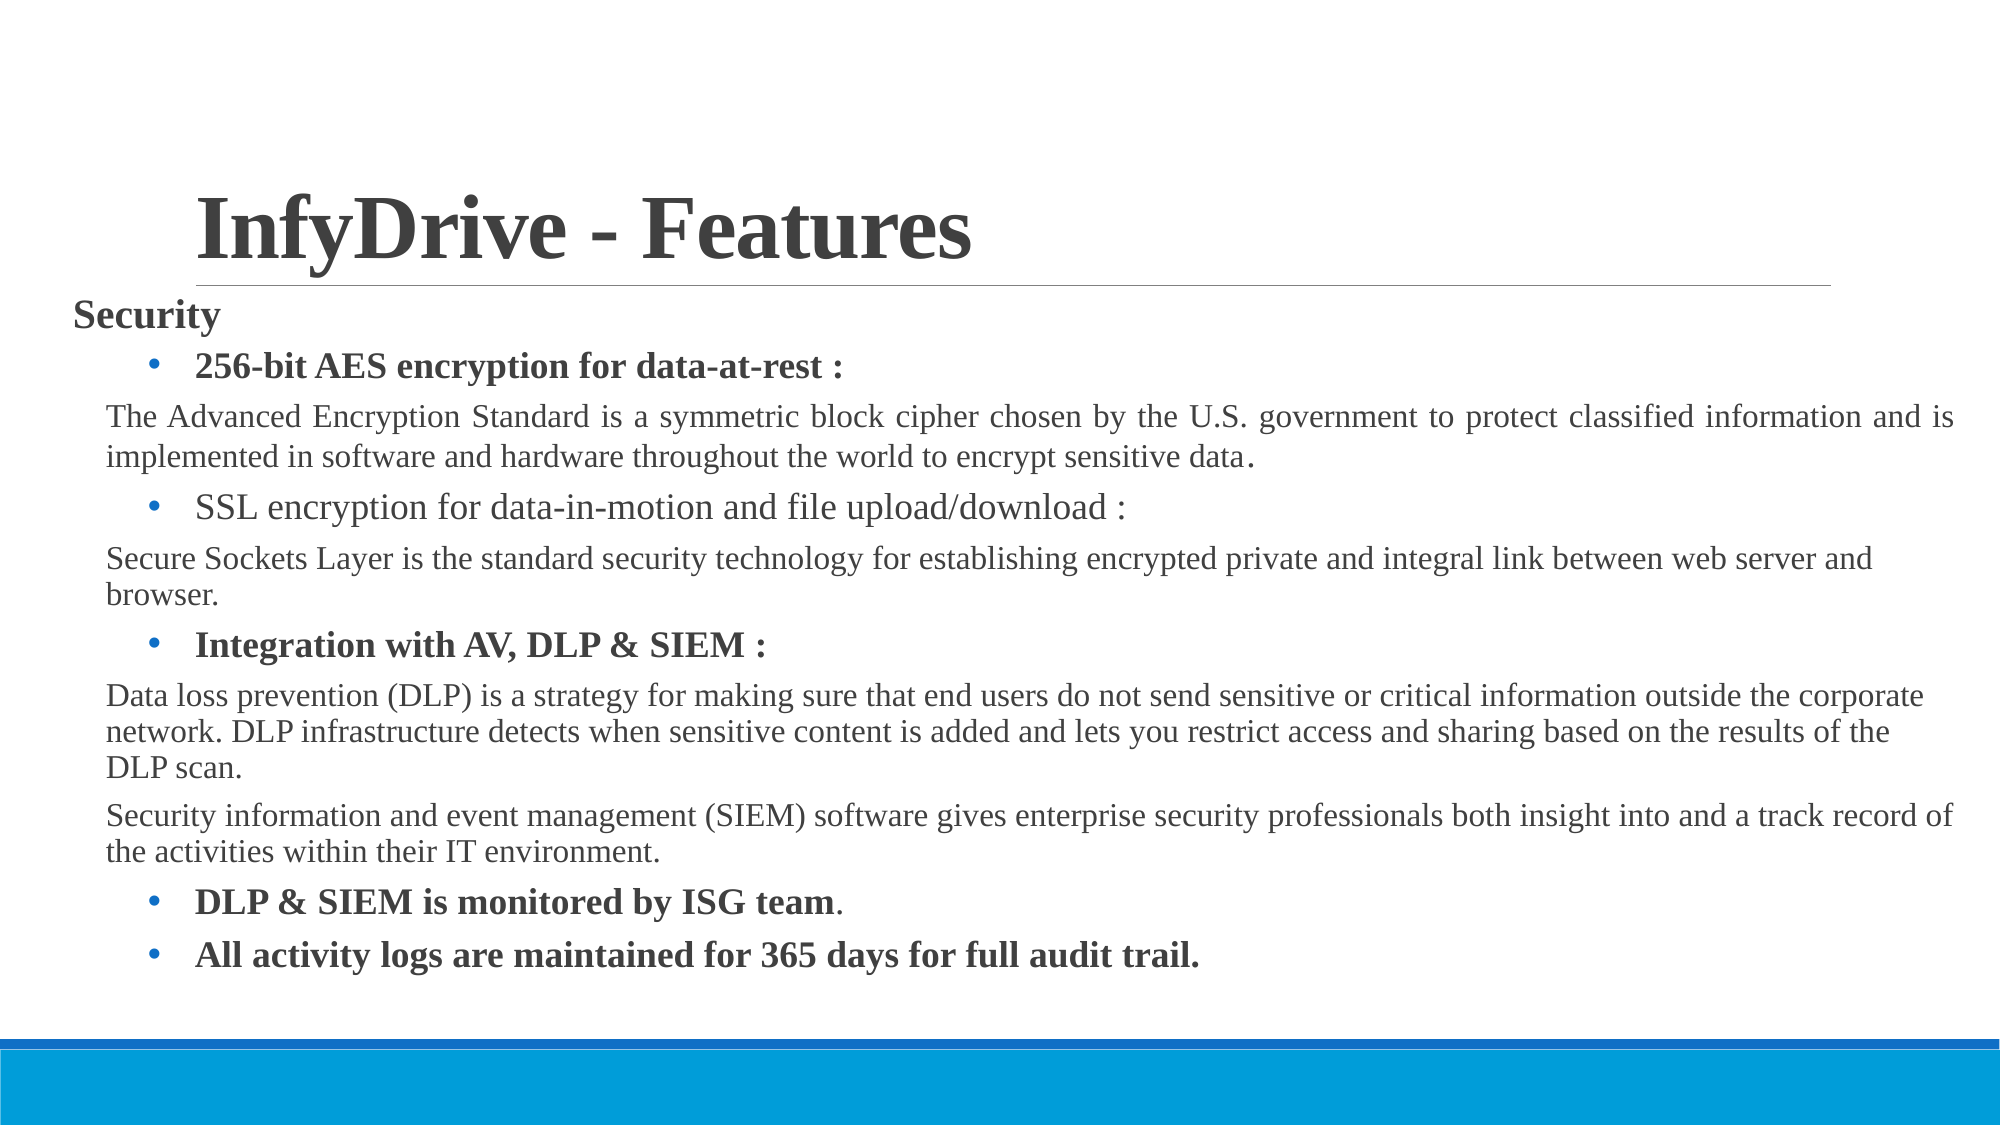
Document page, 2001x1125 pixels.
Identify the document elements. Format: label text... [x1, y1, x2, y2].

title InfyDrive - Features [180, 47, 1830, 285]
list Security 256-bit AES encryption for data-at-rest : The Advanced Encryption Standard is a symmetric block cipher chosen by the U.S. government to protect classified information and is implemented in software and hardware throughout the world to encrypt sensitive data. SSL encryption for data-in-motion and file upload/download : Secure Sockets Layer is the standard security technology for establishing encrypted private and integral link between web server and browser. Integration with AV, DLP & SIEM : Data loss prevention (DLP) is a strategy for making sure that end users do not send sensitive or critical information outside the corporate network. DLP infrastructure detects when sensitive content is added and lets you restrict access and sharing based on the results of the DLP scan. Security information and event management (SIEM) software gives enterprise security professionals both insight into and a track record of the activities within their IT environment. DLP & SIEM is monitored by ISG team. All activity logs are maintained for 365 days for full audit trail. [72, 285, 1959, 1012]
